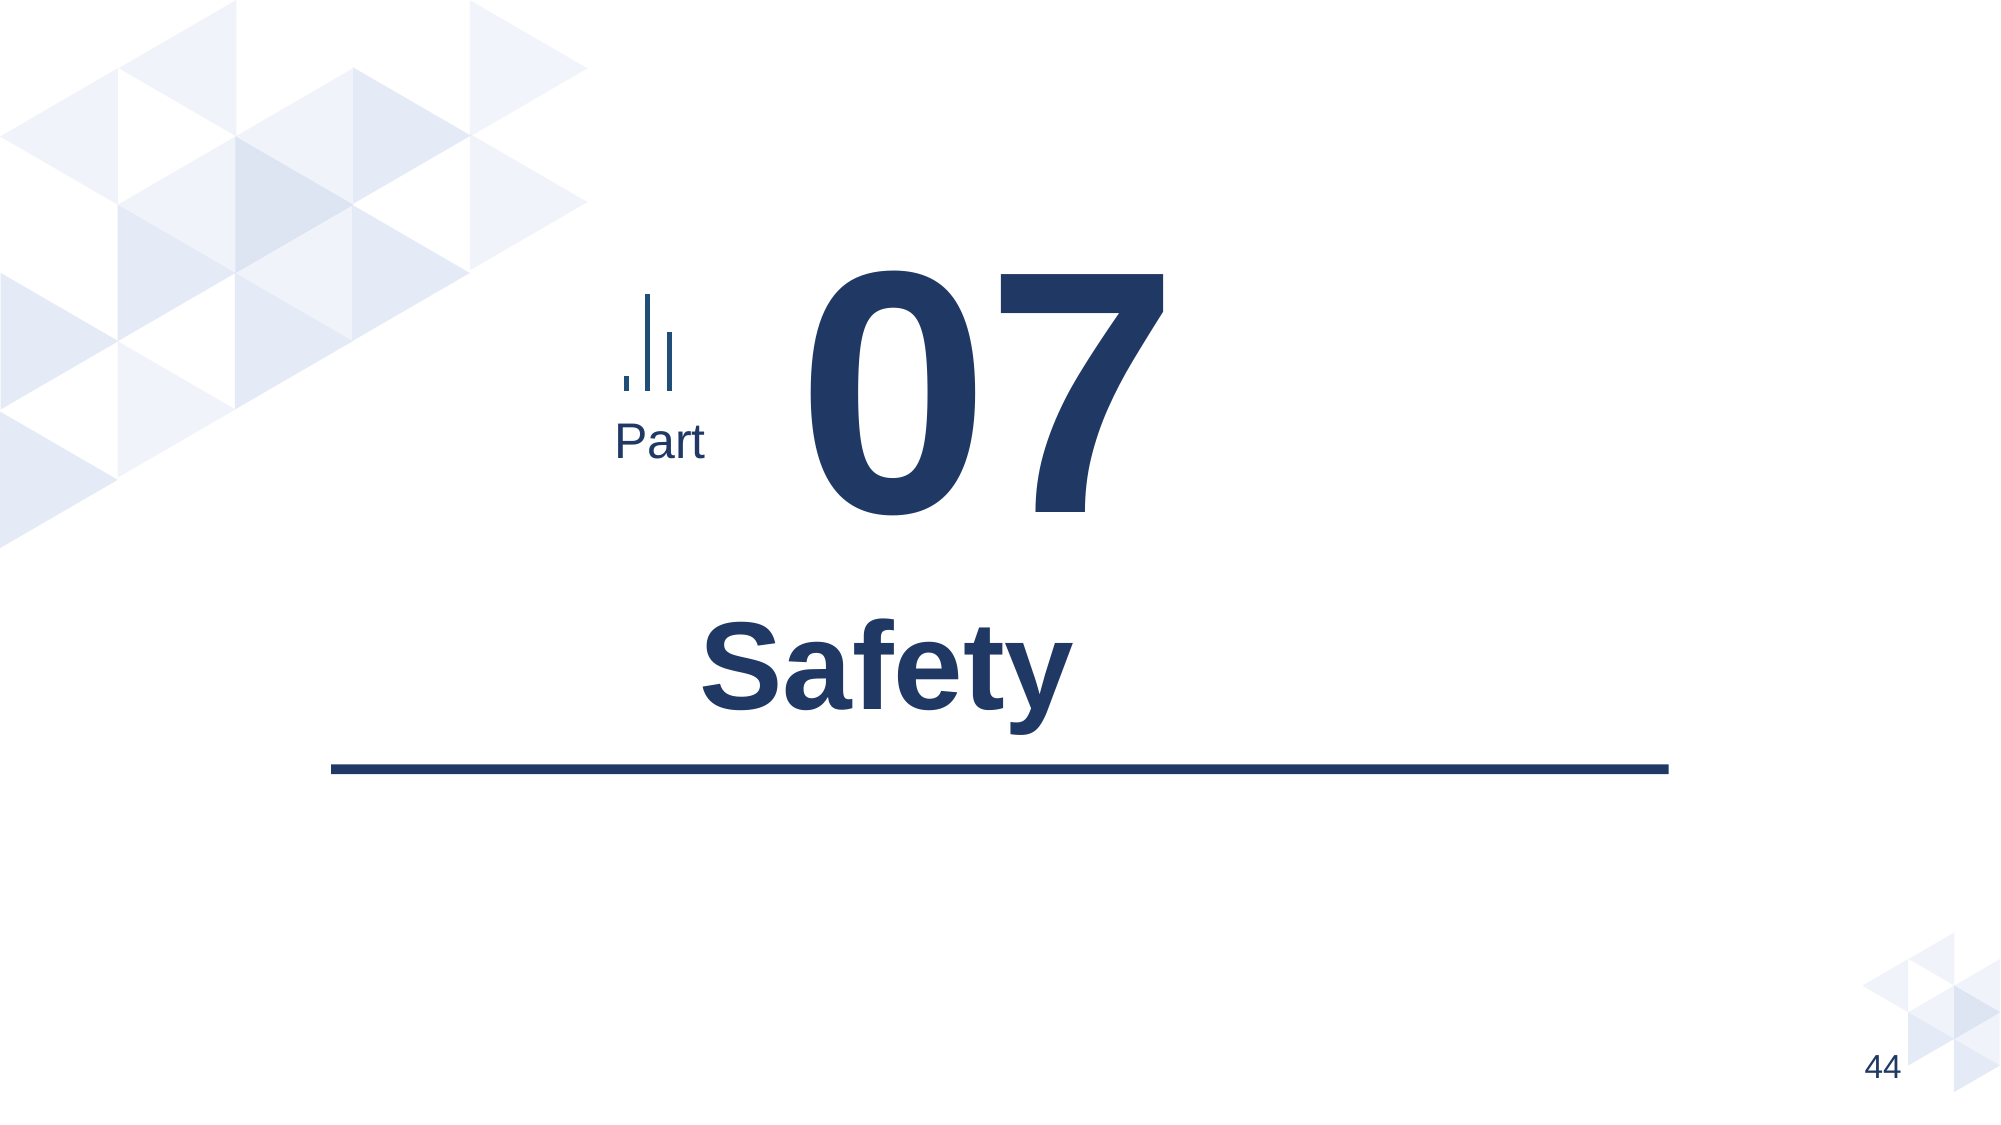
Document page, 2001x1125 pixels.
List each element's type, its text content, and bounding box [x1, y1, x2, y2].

text_box [330, 763, 1670, 775]
text_box Safety [684, 577, 1125, 742]
text_box 07 [782, 159, 1194, 590]
text_box 44 [1840, 1037, 1927, 1098]
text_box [598, 294, 722, 477]
